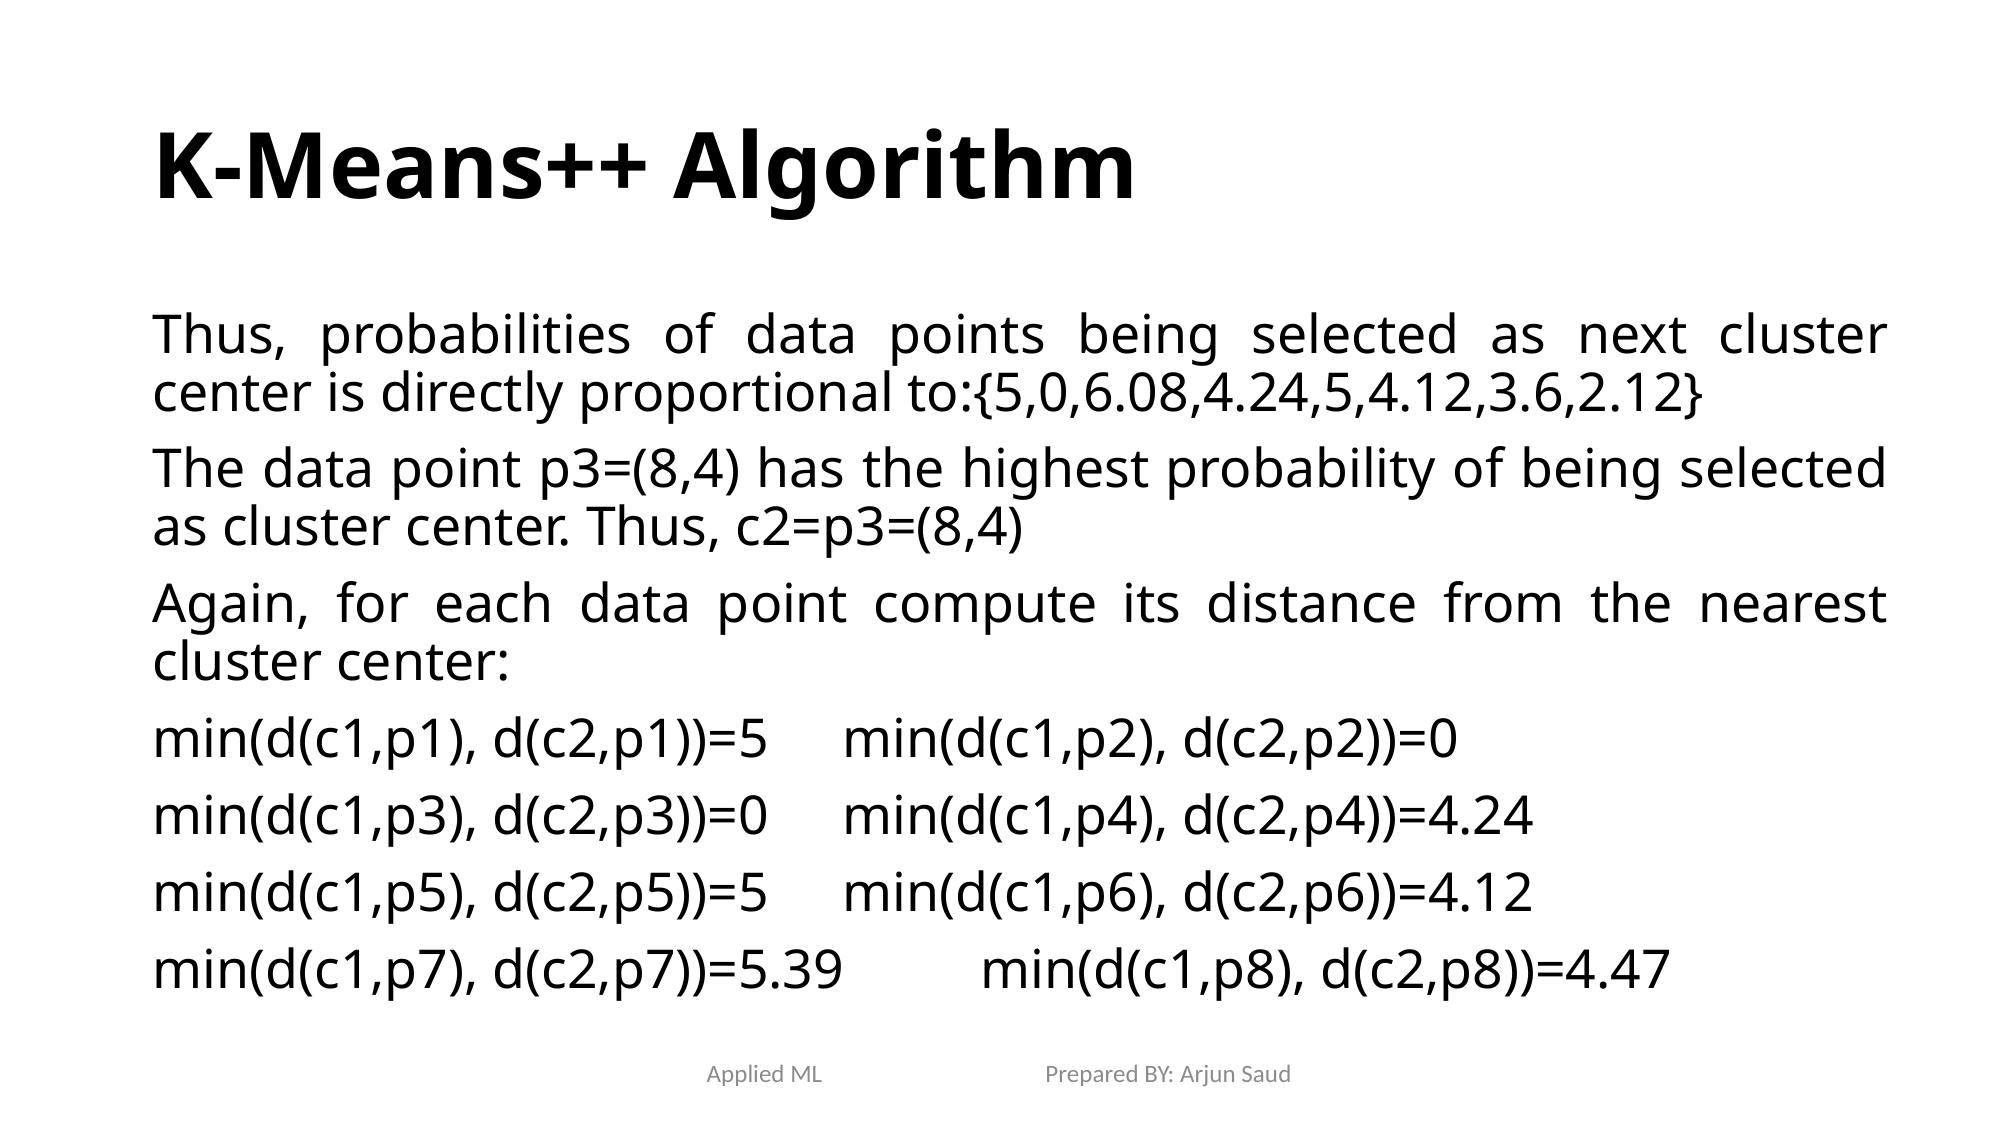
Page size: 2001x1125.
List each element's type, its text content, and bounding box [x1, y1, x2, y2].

list Thus, probabilities of data points being selected as next cluster center is directly proportional to:{5,0,6.08,4.24,5,4.12,3.6,2.12} The data point p3=(8,4) has the highest probability of being selected as cluster center. Thus, c2=p3=(8,4) Again, for each data point compute its distance from the nearest cluster center: min(d(c1,p1), d(c2,p1))=5 min(d(c1,p2), d(c2,p2))=0 min(d(c1,p3), d(c2,p3))=0 min(d(c1,p4), d(c2,p4))=4.24 min(d(c1,p5), d(c2,p5))=5 min(d(c1,p6), d(c2,p6))=4.12 min(d(c1,p7), d(c2,p7))=5.39 min(d(c1,p8), d(c2,p8))=4.47 [137, 299, 1904, 1014]
footer Applied ML Prepared BY: Arjun Saud [662, 1042, 1338, 1103]
title K-Means++ Algorithm [137, 59, 1863, 278]
